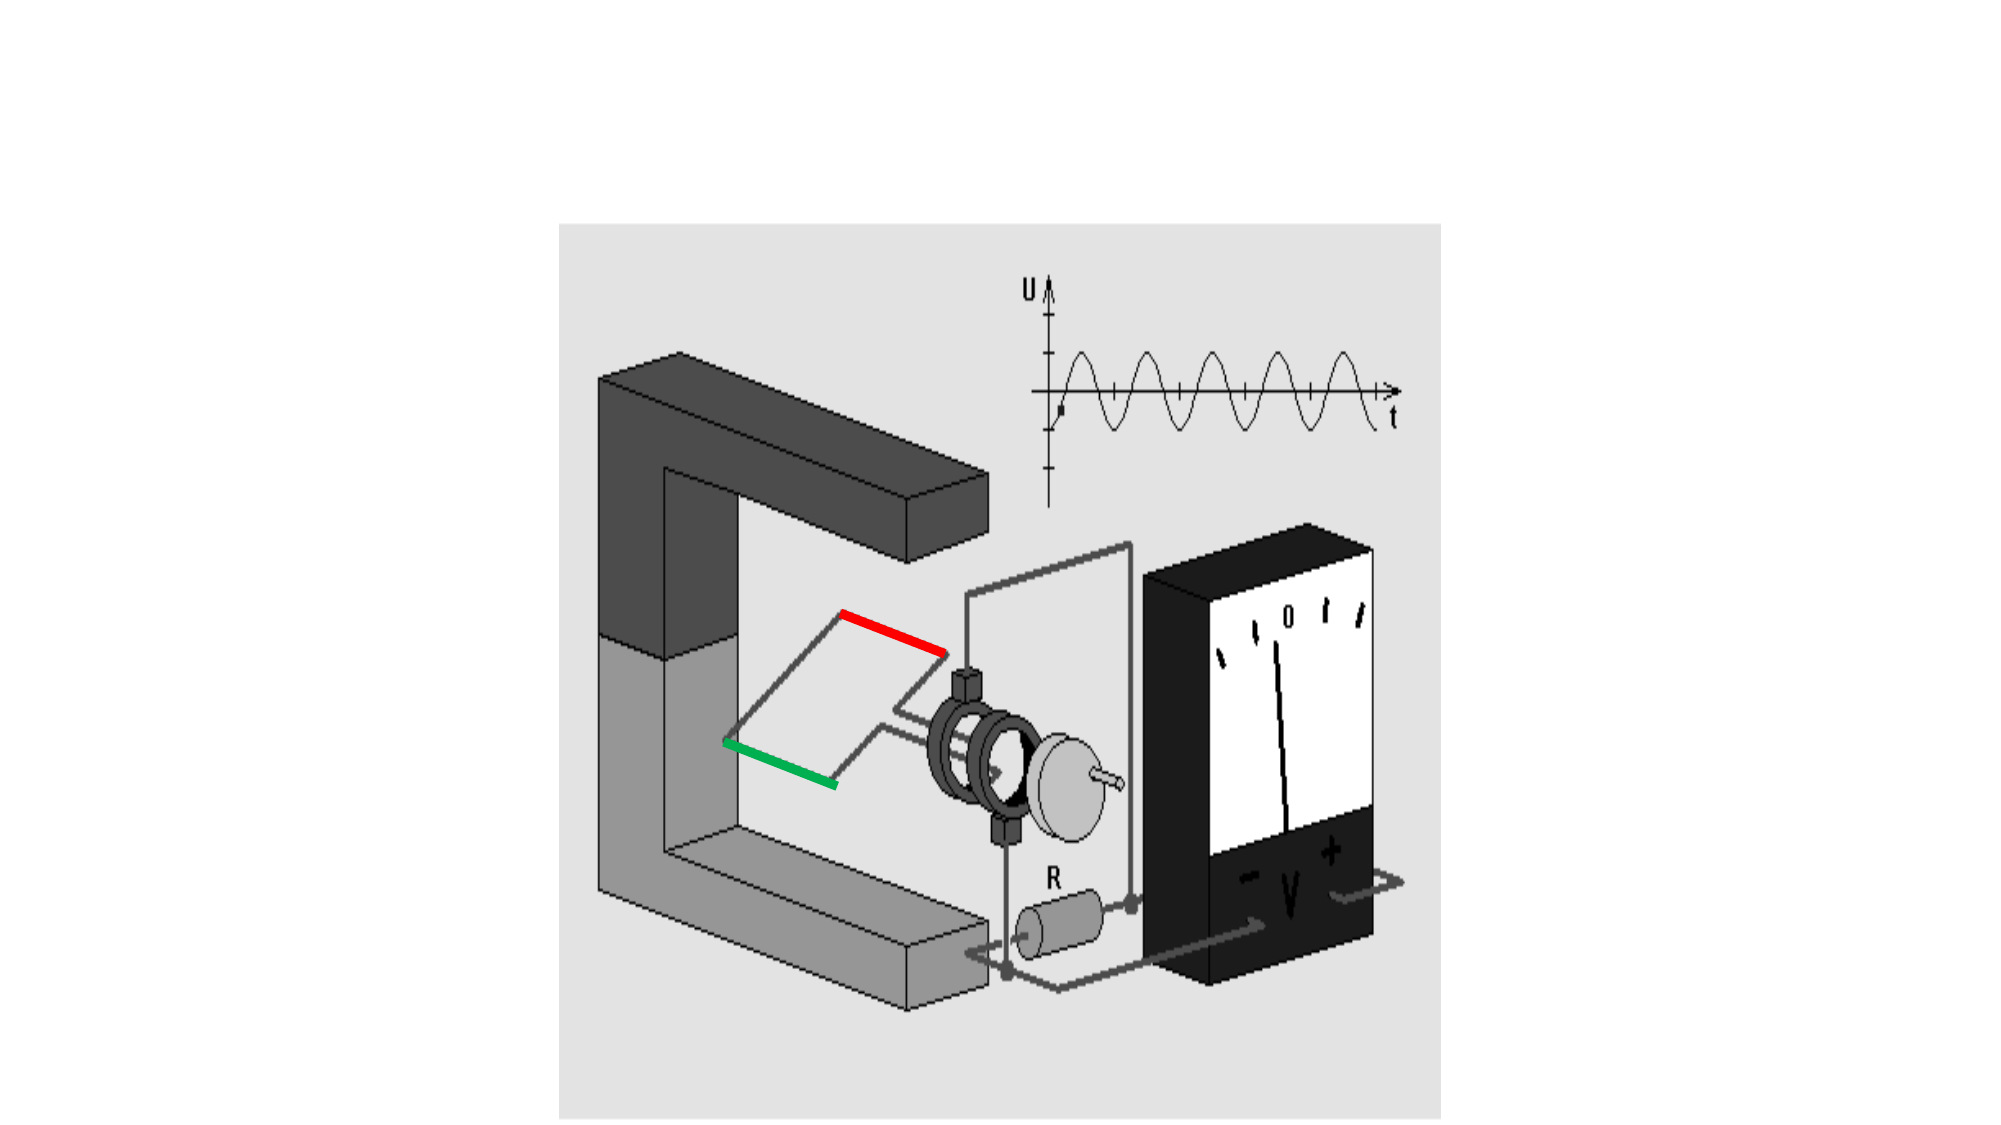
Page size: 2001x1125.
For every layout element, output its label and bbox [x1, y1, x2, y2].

text_box [559, 222, 1441, 1125]
